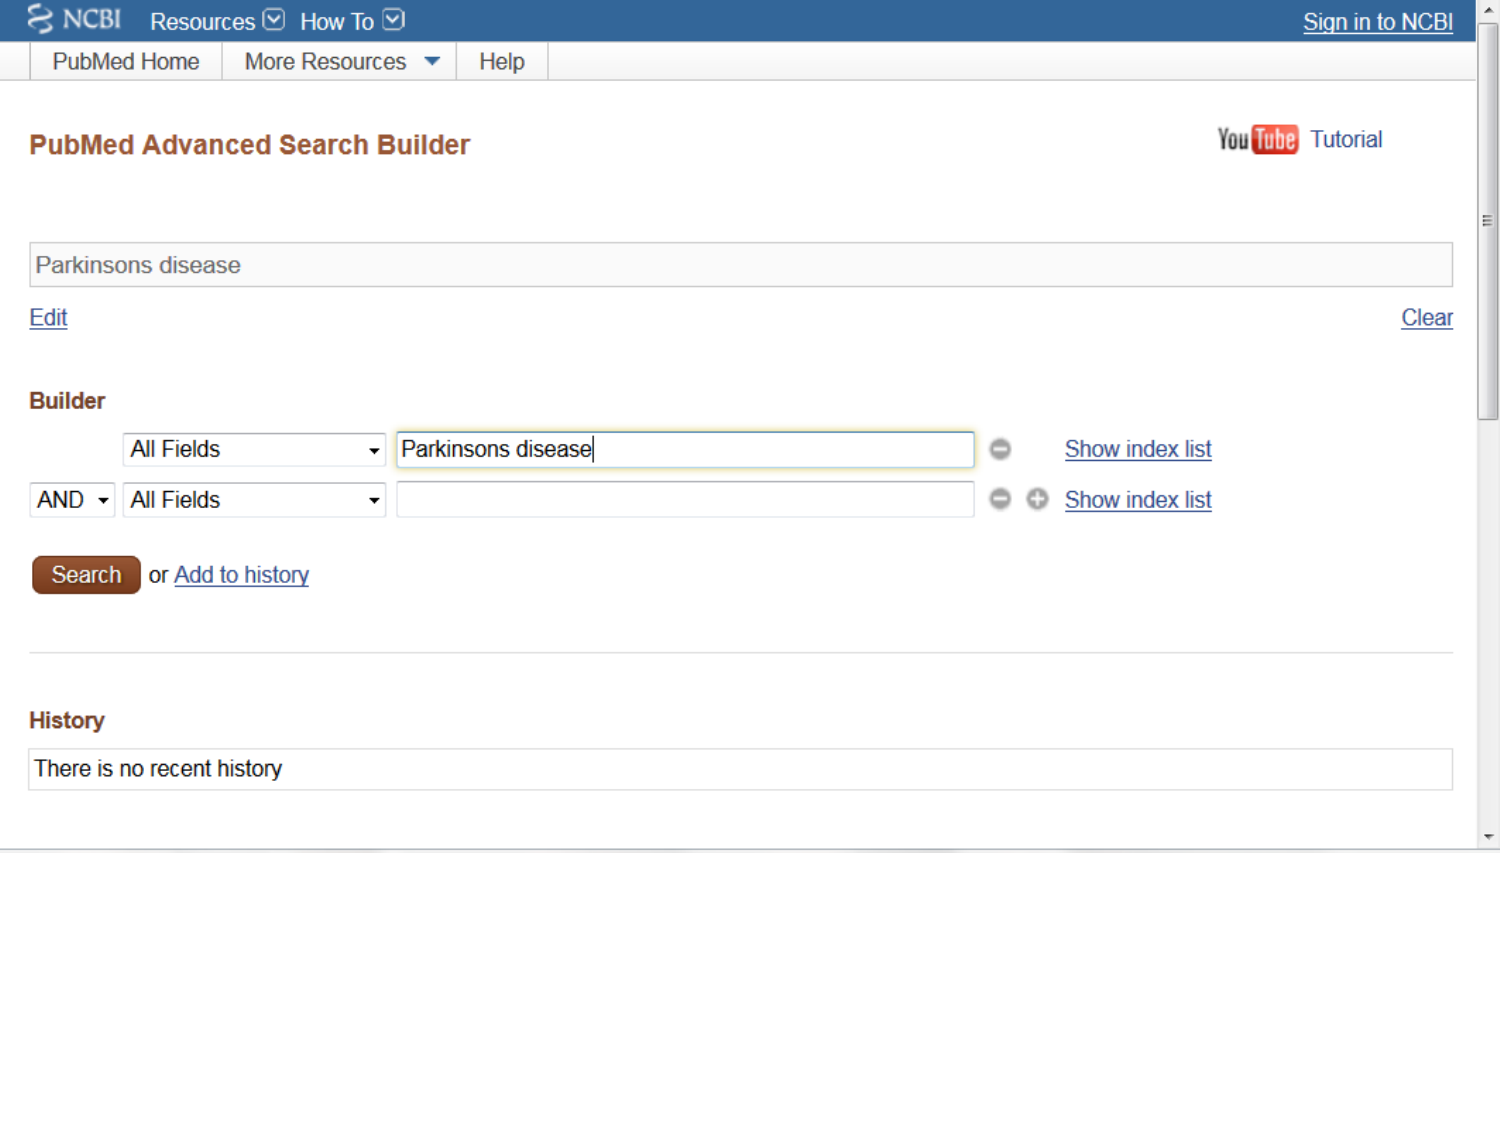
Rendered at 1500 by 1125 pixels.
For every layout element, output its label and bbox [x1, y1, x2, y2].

picture [0, 0, 1500, 853]
